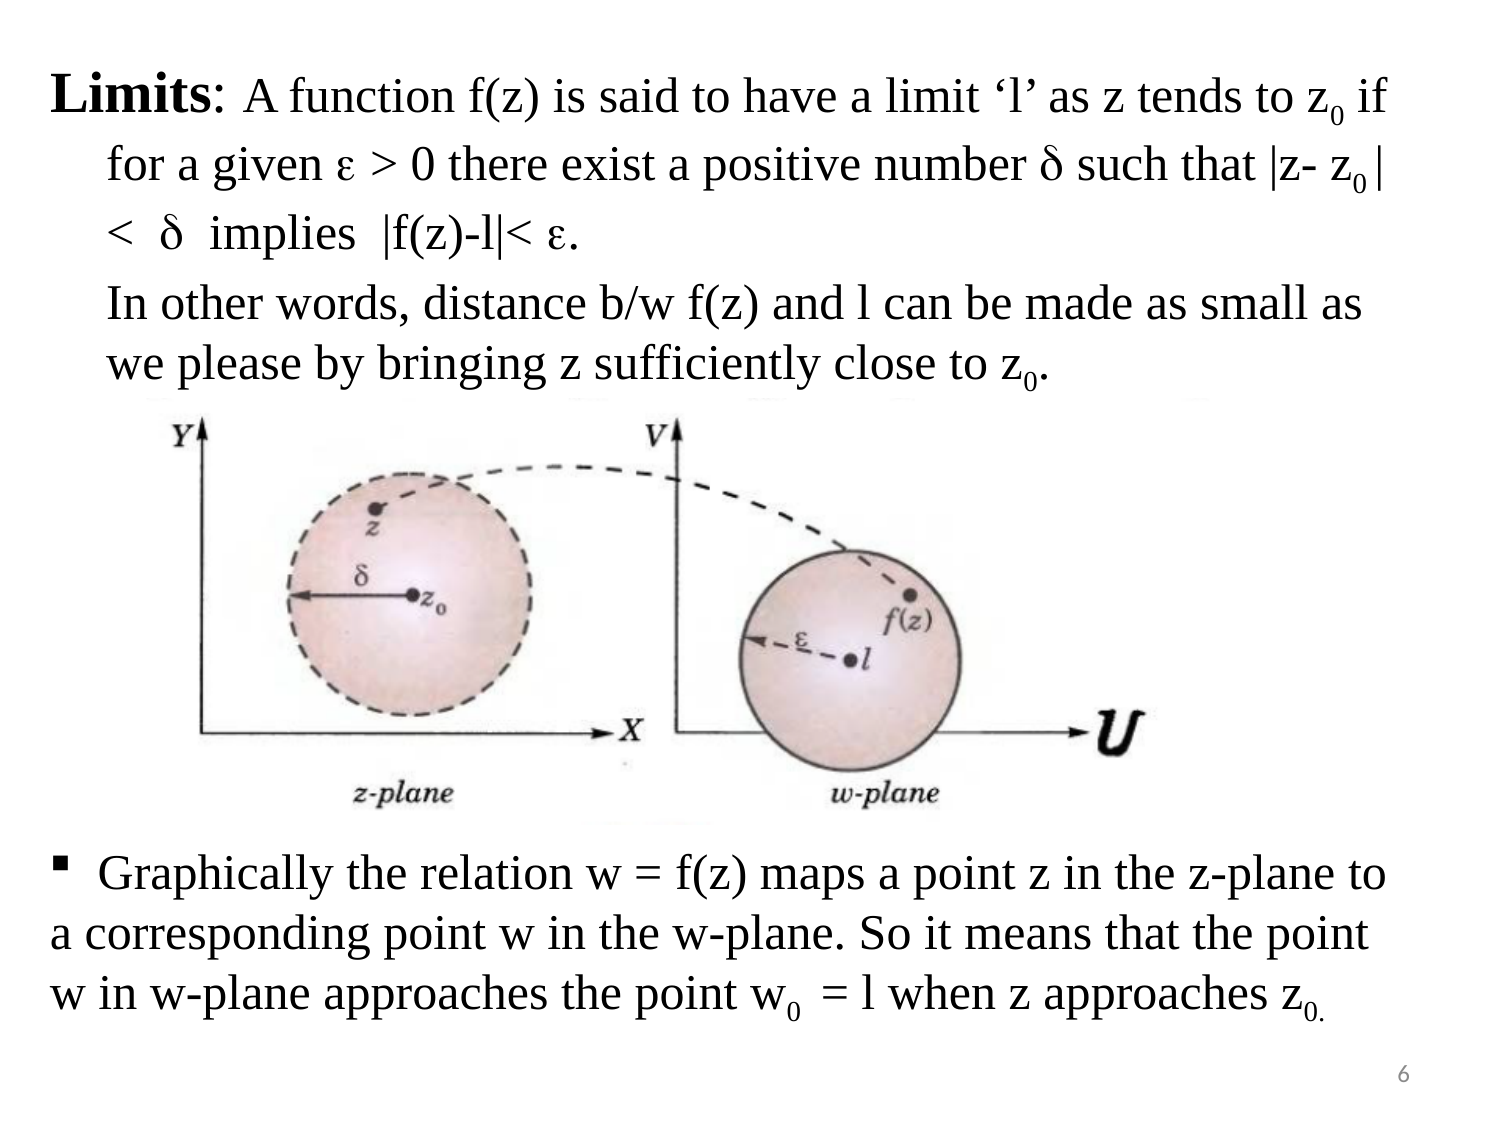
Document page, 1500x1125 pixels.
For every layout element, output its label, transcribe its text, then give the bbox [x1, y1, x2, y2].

slide_number 6 [1074, 1042, 1425, 1103]
text_box Limits: A function f(z) is said to have a limit ‘l’ as z tends to z0 if for a given  > 0 there exist a positive number  such that |z- z0 | <  implies |f(z)-l|< . In other words, distance b/w f(z) and l can be made as small as we please by bringing z sufficiently close to z0. [35, 46, 1423, 685]
text_box Graphically the relation w = f(z) maps a point z in the z-plane to a corresponding point w in the w-plane. So it means that the point w in w-plane approaches the point w0 = l when z approaches z0. [35, 831, 1430, 1035]
picture [128, 398, 1292, 826]
